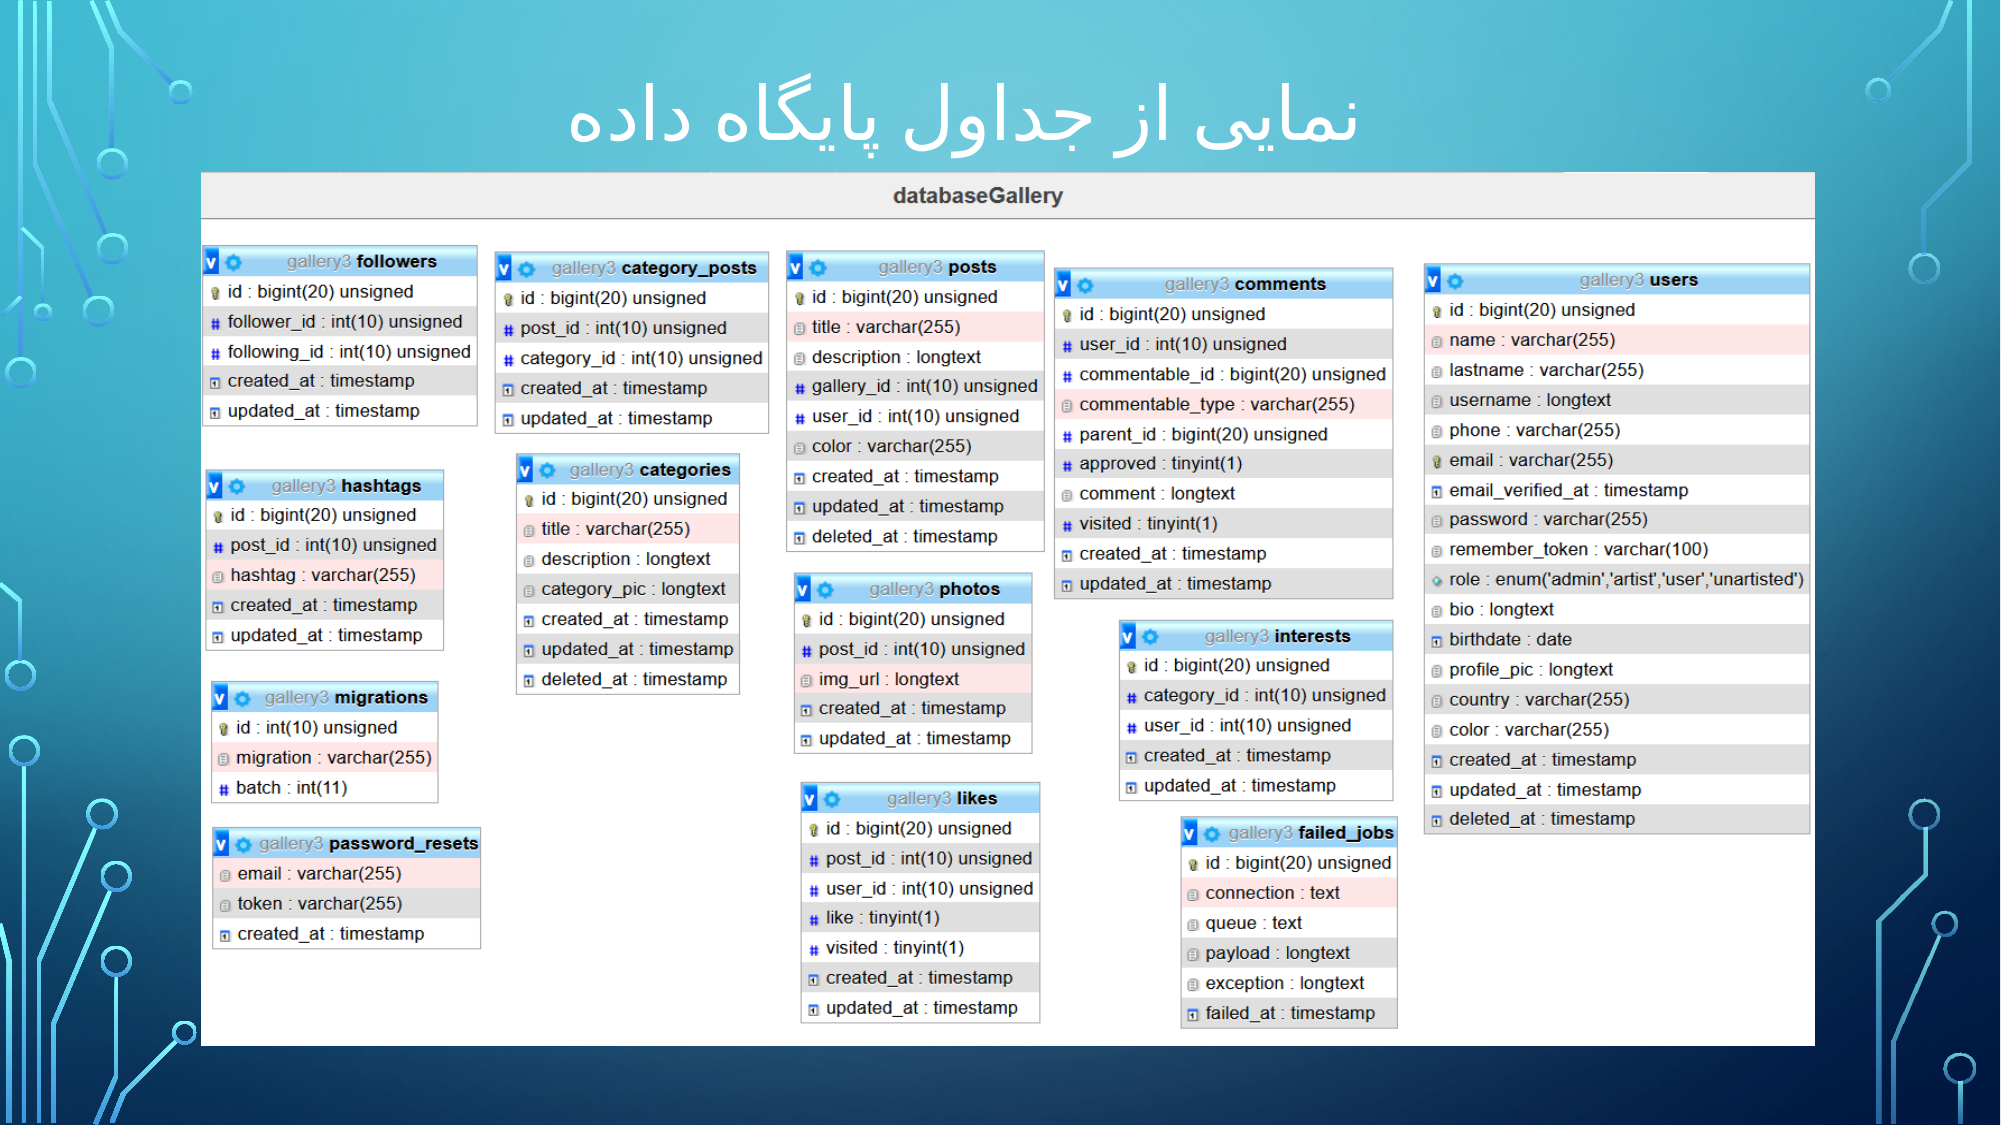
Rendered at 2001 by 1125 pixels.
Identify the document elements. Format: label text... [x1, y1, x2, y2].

text_box نمایی از جداول پایگاه داده [152, 68, 1778, 312]
picture [201, 172, 1815, 1046]
